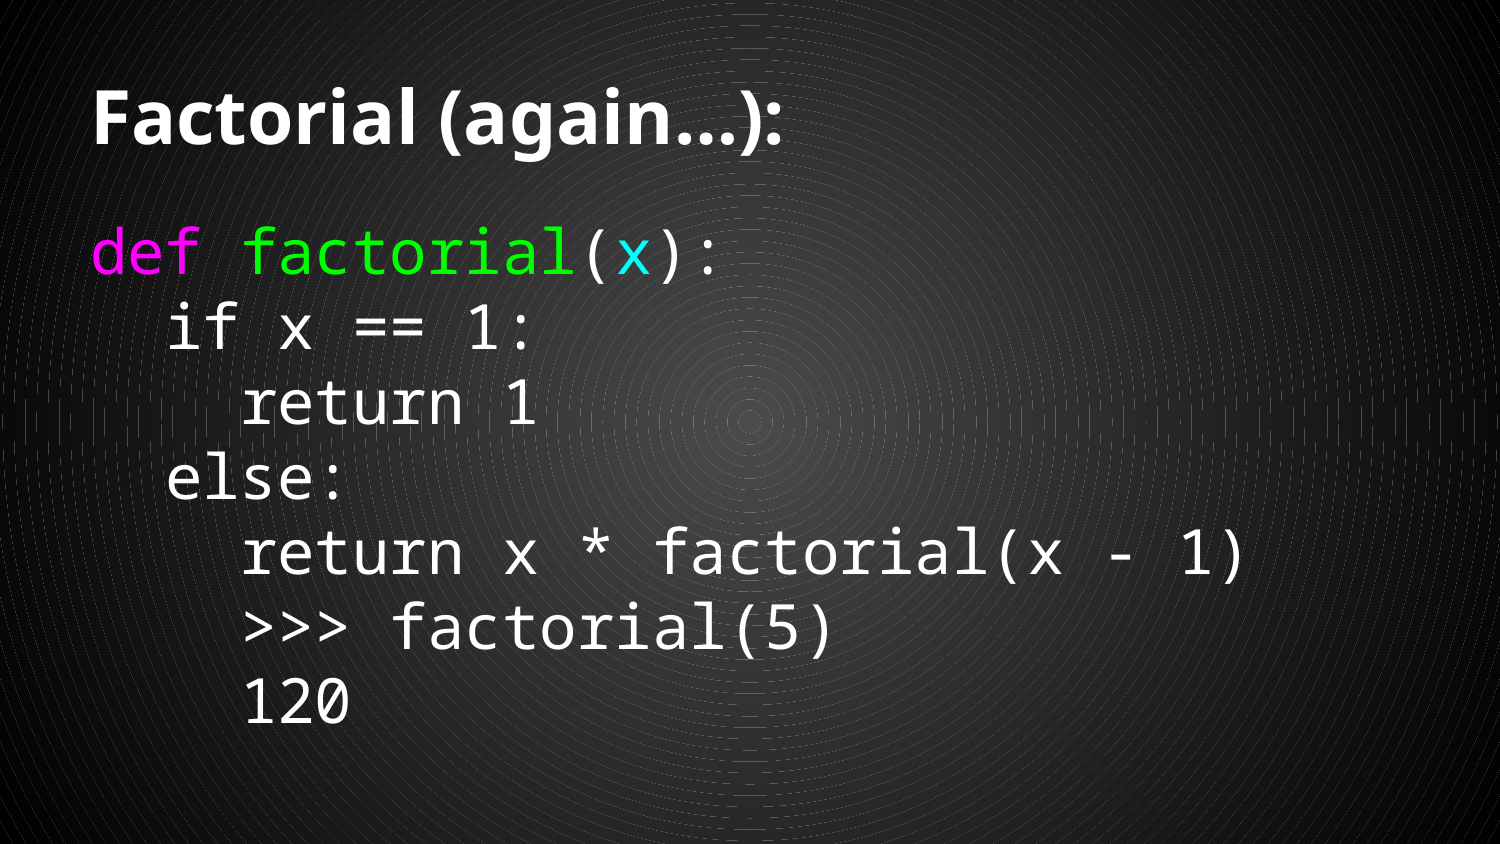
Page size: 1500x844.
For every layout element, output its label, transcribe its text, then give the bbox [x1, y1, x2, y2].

list def factorial(x): if x == 1: return 1 else: return x * factorial(x - 1) >>> factorial(5) 120 [75, 196, 1377, 822]
title Factorial (again…): [75, 33, 1425, 175]
